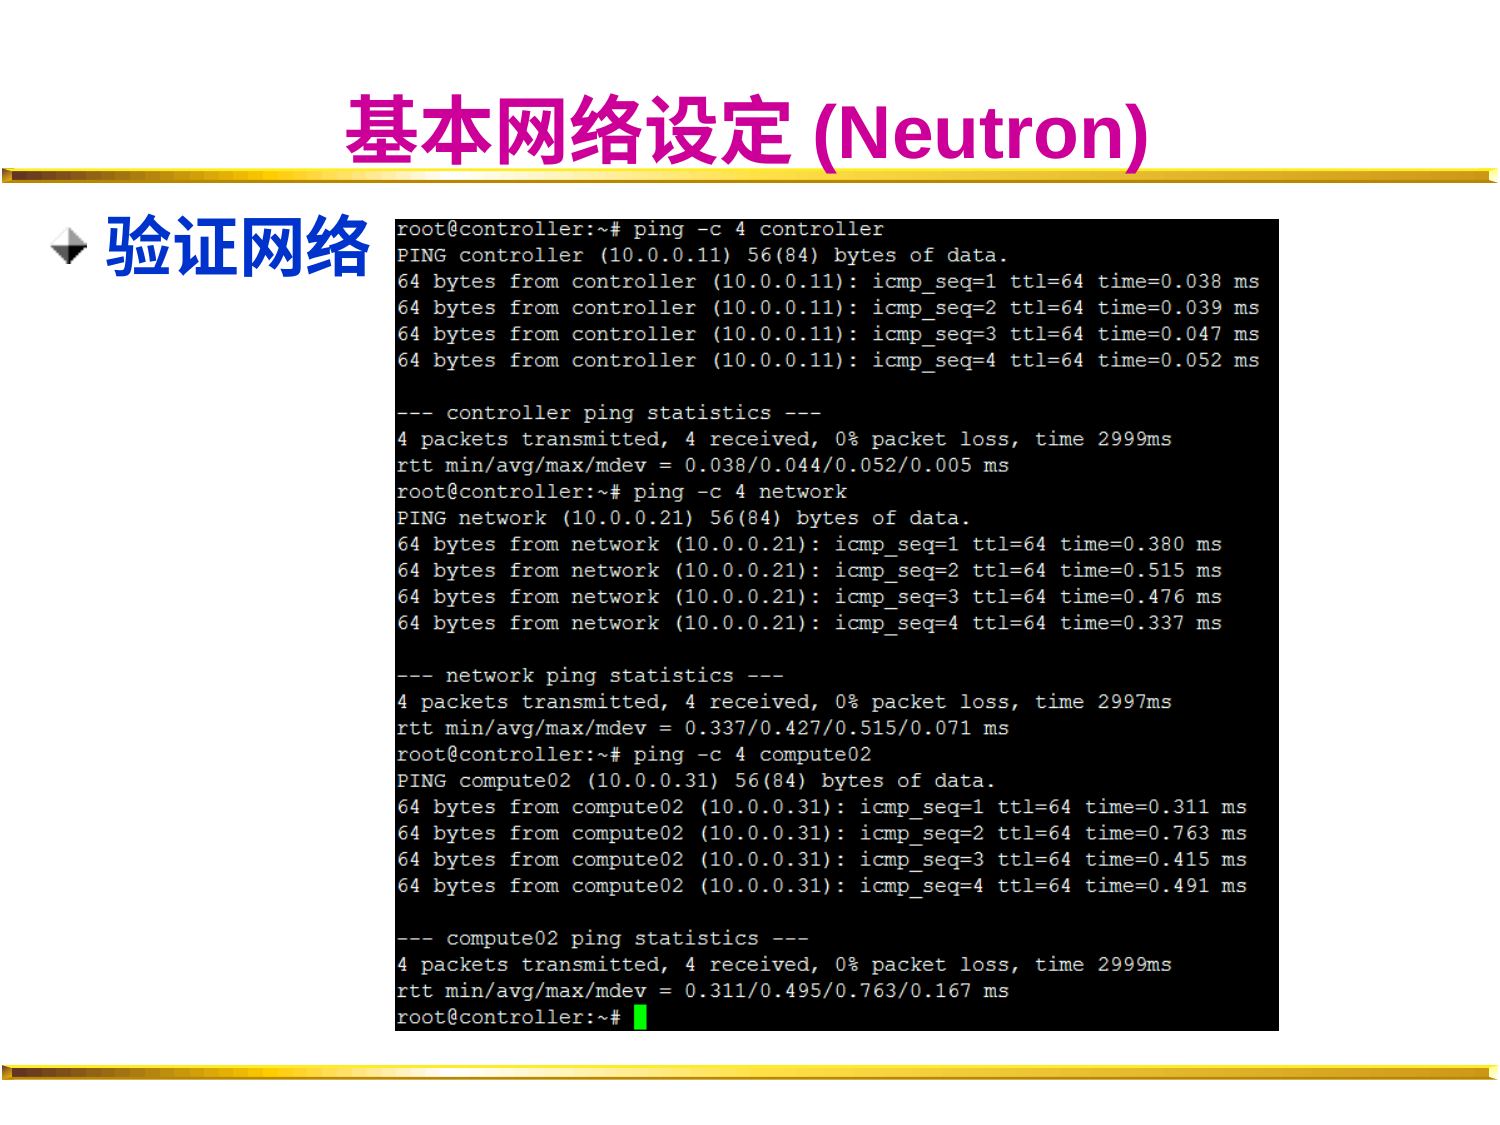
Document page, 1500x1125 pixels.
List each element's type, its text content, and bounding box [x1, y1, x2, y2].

picture [395, 219, 1279, 1032]
picture [49, 226, 87, 264]
title 基本网络设定(Neutron) [34, 96, 1461, 161]
list 验证网络 [34, 197, 1463, 1041]
